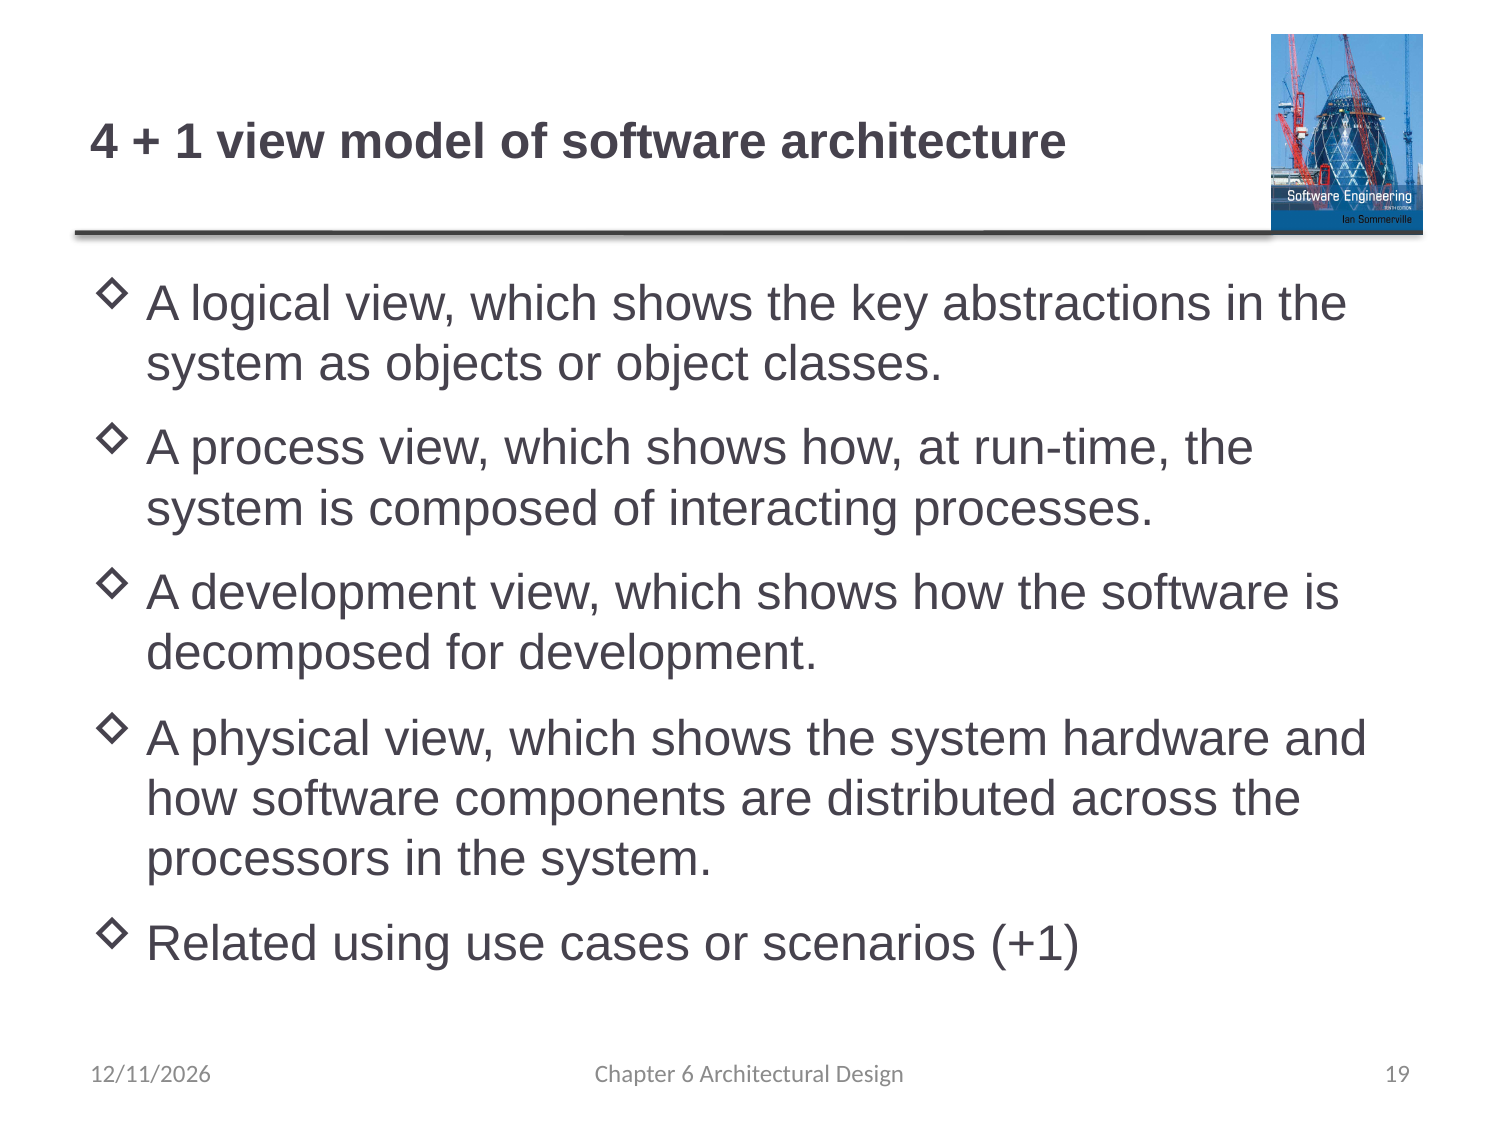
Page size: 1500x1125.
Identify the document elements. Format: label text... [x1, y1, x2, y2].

footer Chapter 6 Architectural Design [512, 1042, 988, 1103]
slide_number 19 [1074, 1042, 1425, 1103]
list A logical view, which shows the key abstractions in the system as objects or object classes. A process view, which shows how, at run-time, the system is composed of interacting processes. A development view, which shows how the software is decomposed for development. A physical view, which shows the system hardware and how software components are distributed across the processors in the system. Related using use cases or scenarios (+1) [75, 262, 1425, 1005]
title 4 + 1 view model of software architecture [74, 44, 1272, 233]
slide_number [75, 1042, 425, 1103]
picture [1271, 34, 1423, 230]
